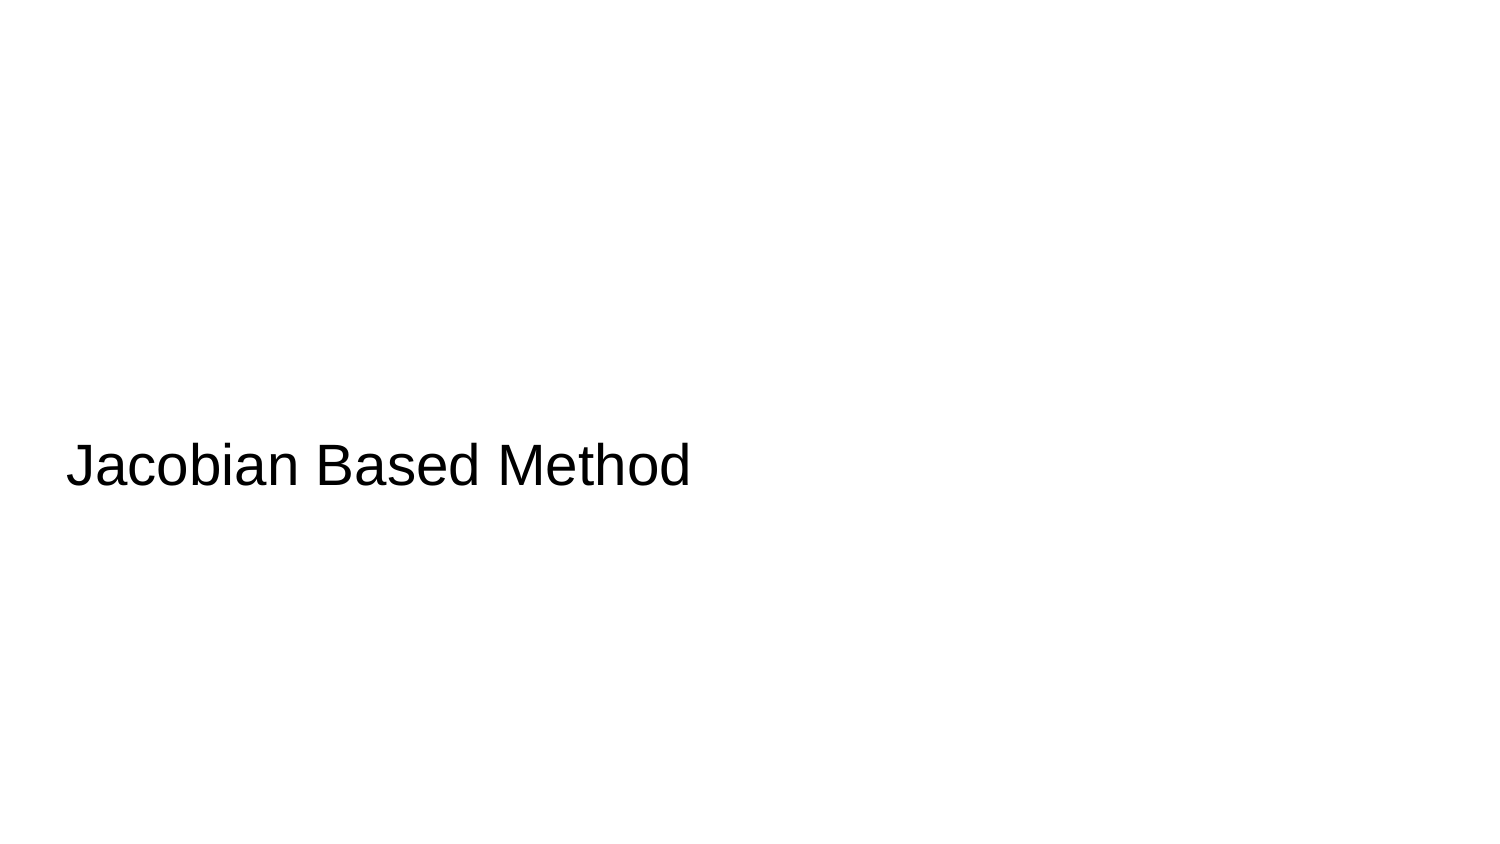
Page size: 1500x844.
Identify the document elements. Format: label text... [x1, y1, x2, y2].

list Jacobian Based Method [51, 189, 1449, 750]
